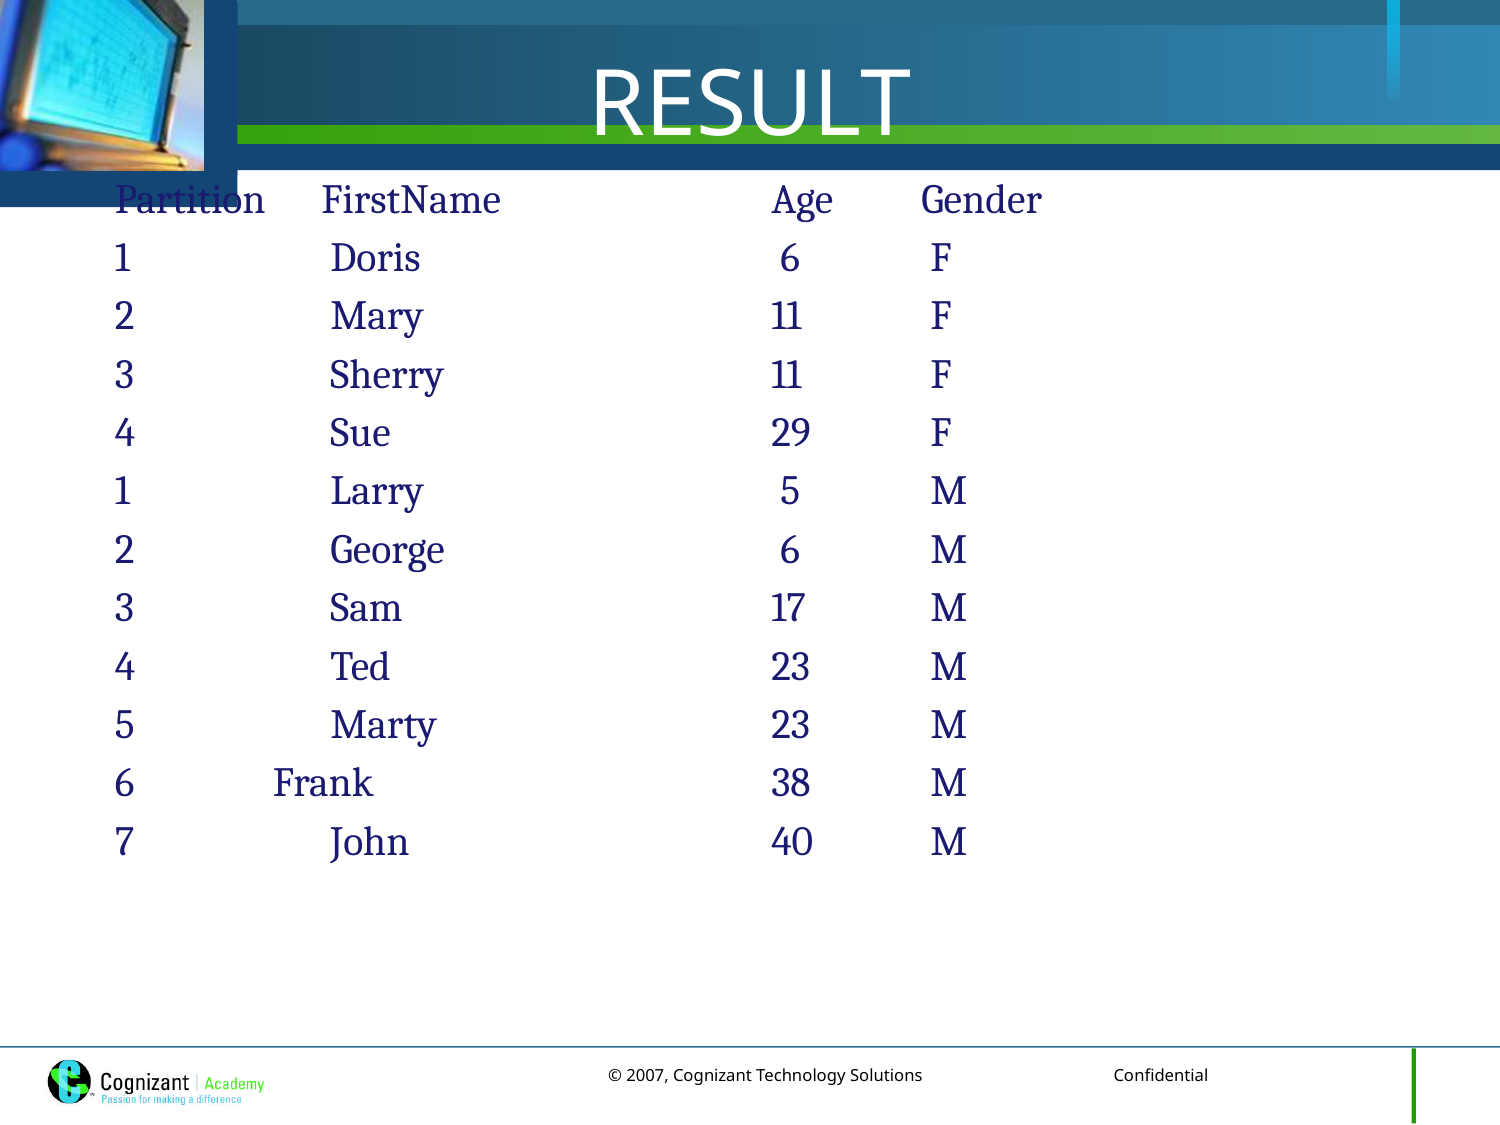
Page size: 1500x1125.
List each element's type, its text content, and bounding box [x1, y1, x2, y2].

picture [0, 0, 204, 171]
title RESULT [99, 44, 1401, 153]
picture [35, 1050, 275, 1119]
list Partition FirstName Age Gender 1 Doris 6 F 2 Mary 11 F 3 Sherry 11 F 4 Sue 29 F 1 Larry 5 M 2 George 6 M 3 Sam 17 M 4 Ted 23 M 5 Marty 23 M 6 Frank 38 M 7 John 40 M [99, 163, 1401, 1044]
